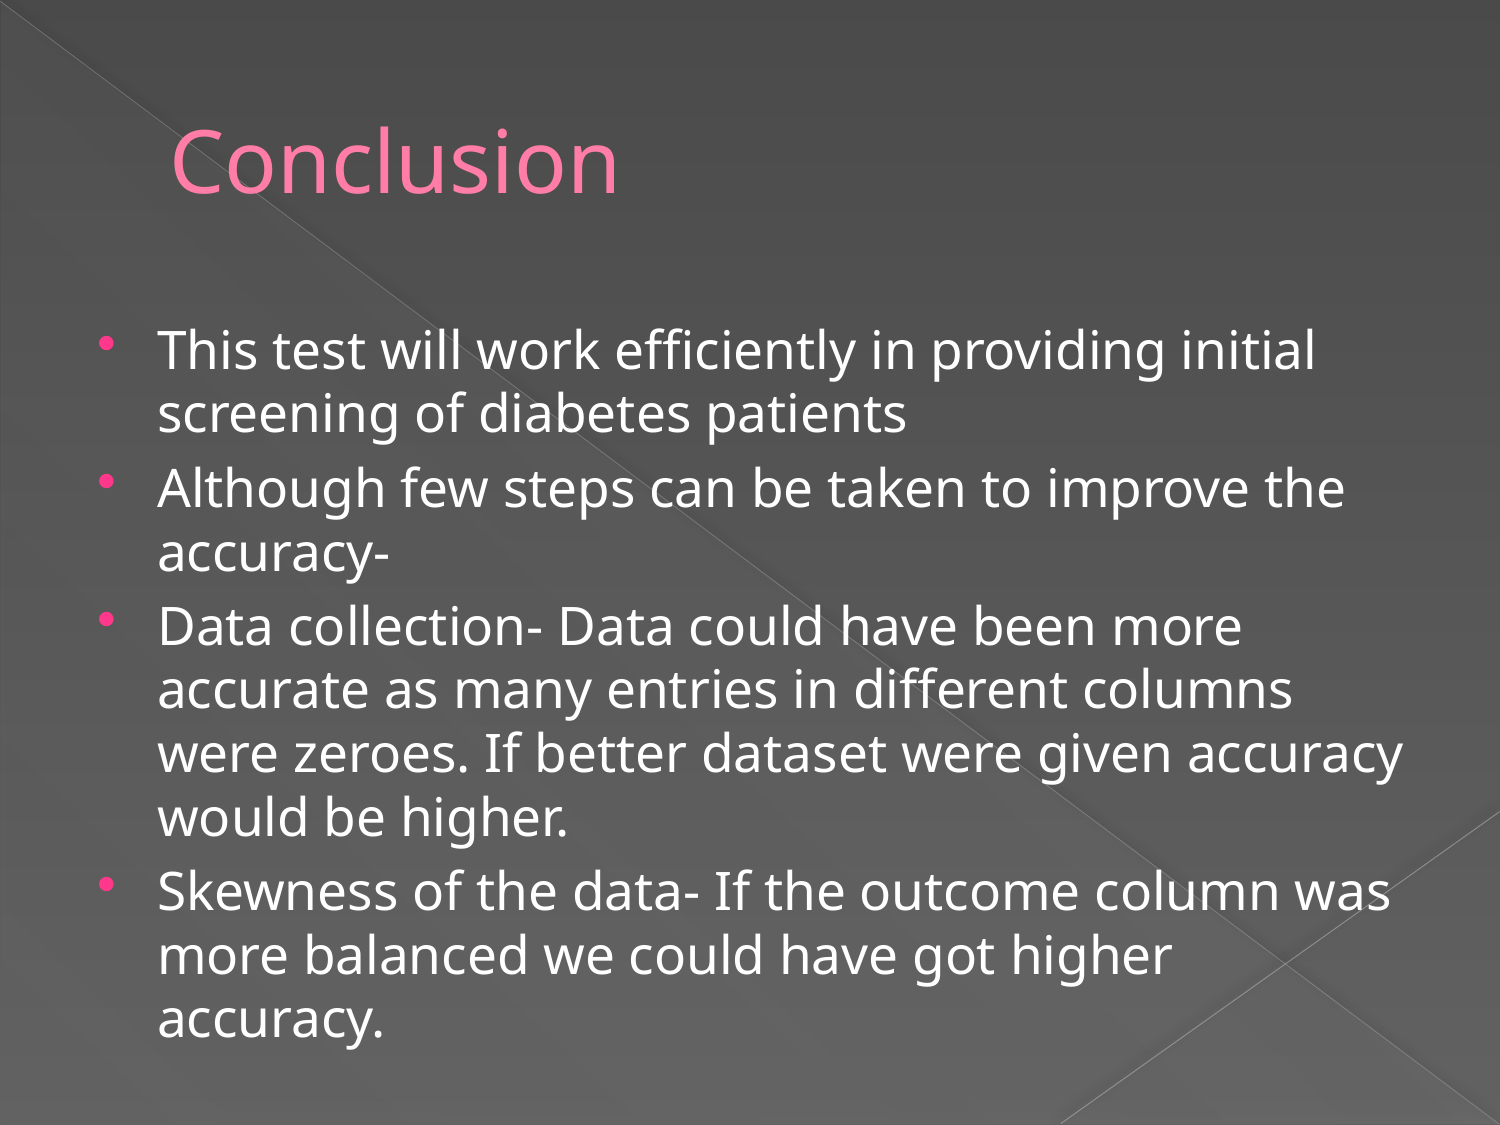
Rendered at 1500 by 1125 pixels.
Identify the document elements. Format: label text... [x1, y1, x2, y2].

title Conclusion [75, 43, 1425, 274]
list This test will work efficiently in providing initial screening of diabetes patients Although few steps can be taken to improve the accuracy- Data collection- Data could have been more accurate as many entries in different columns were zeroes. If better dataset were given accuracy would be higher. Skewness of the data- If the outcome column was more balanced we could have got higher accuracy. [75, 308, 1425, 1059]
